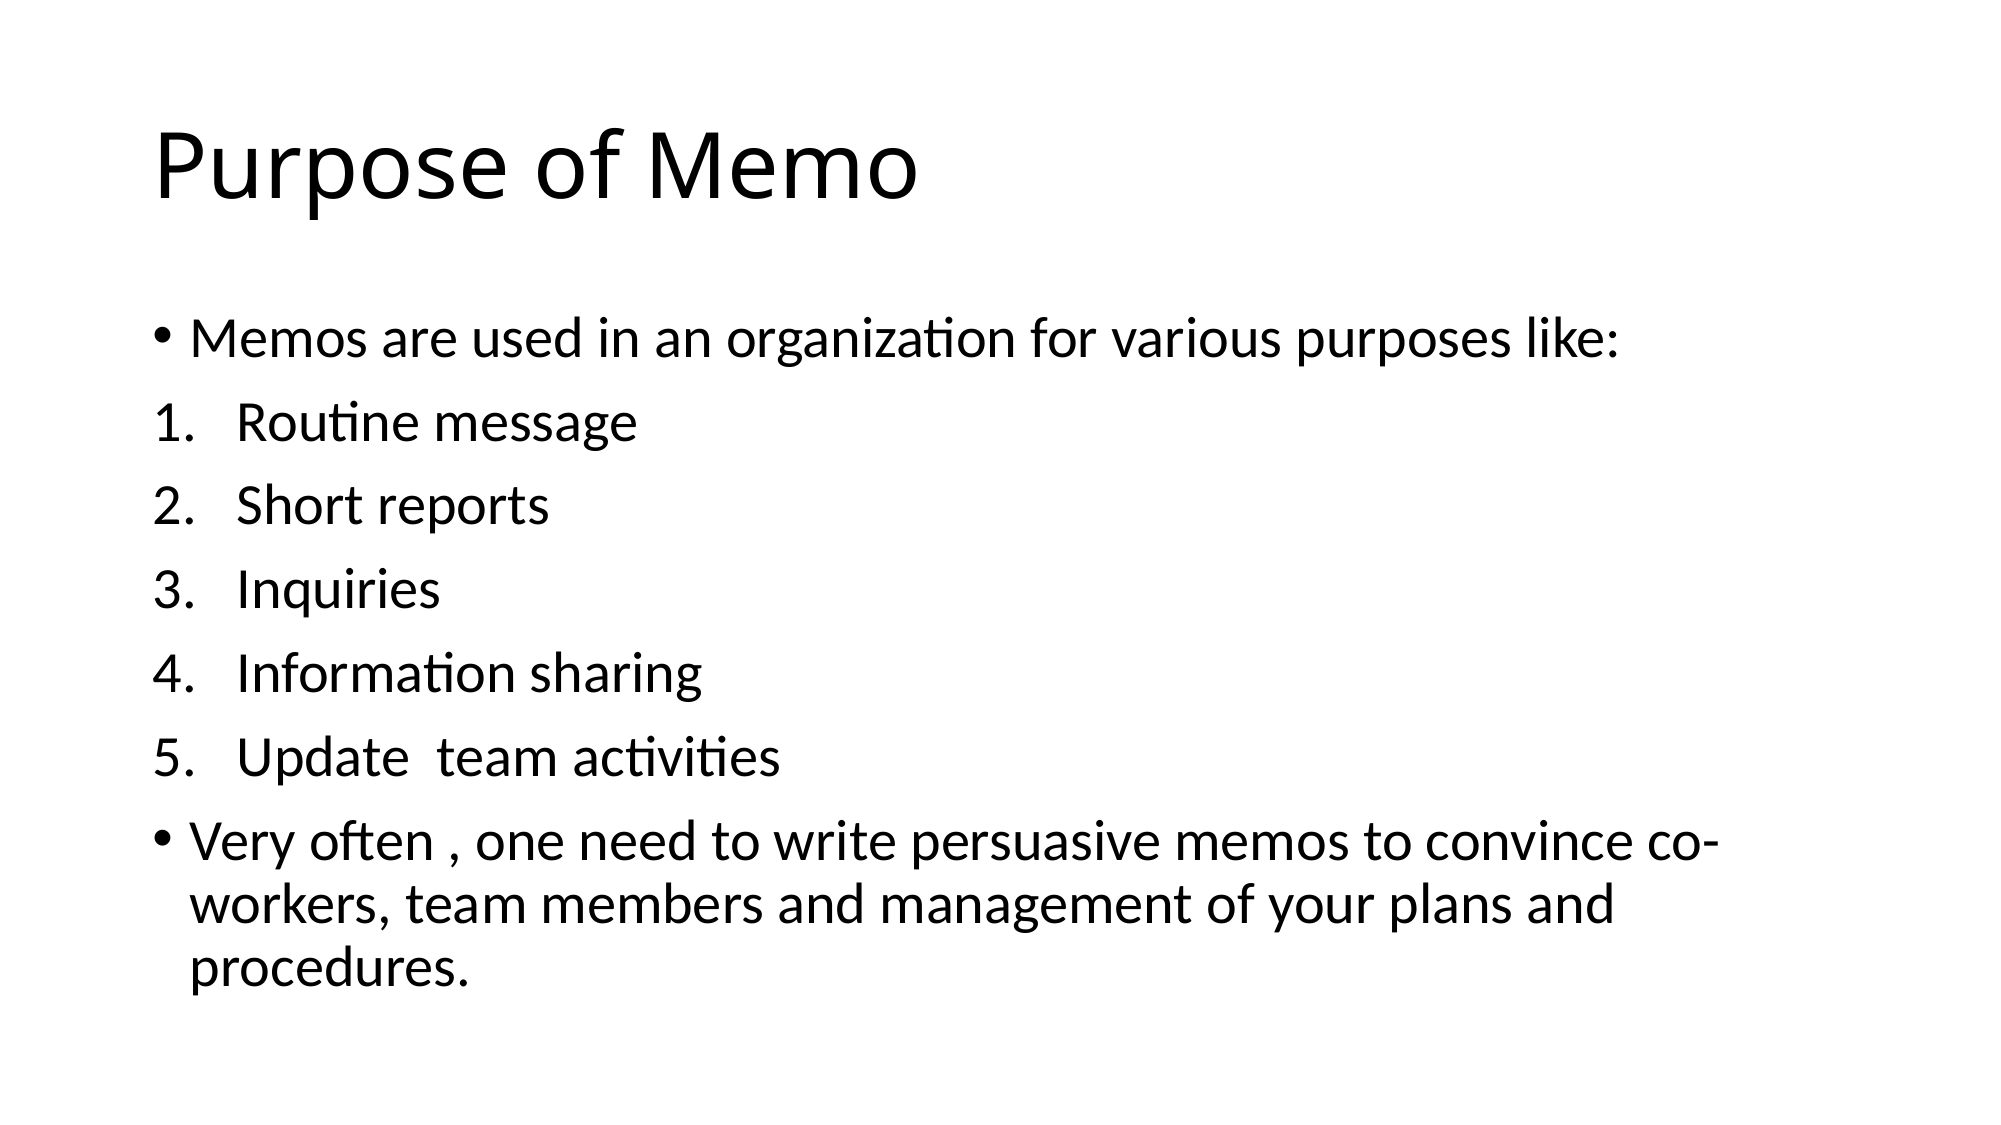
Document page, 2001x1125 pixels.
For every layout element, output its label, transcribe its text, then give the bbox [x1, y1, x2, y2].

title Purpose of Memo [137, 59, 1863, 278]
list Memos are used in an organization for various purposes like: Routine message Short reports Inquiries Information sharing Update team activities Very often , one need to write persuasive memos to convince co-workers, team members and management of your plans and procedures. [137, 299, 1863, 1014]
